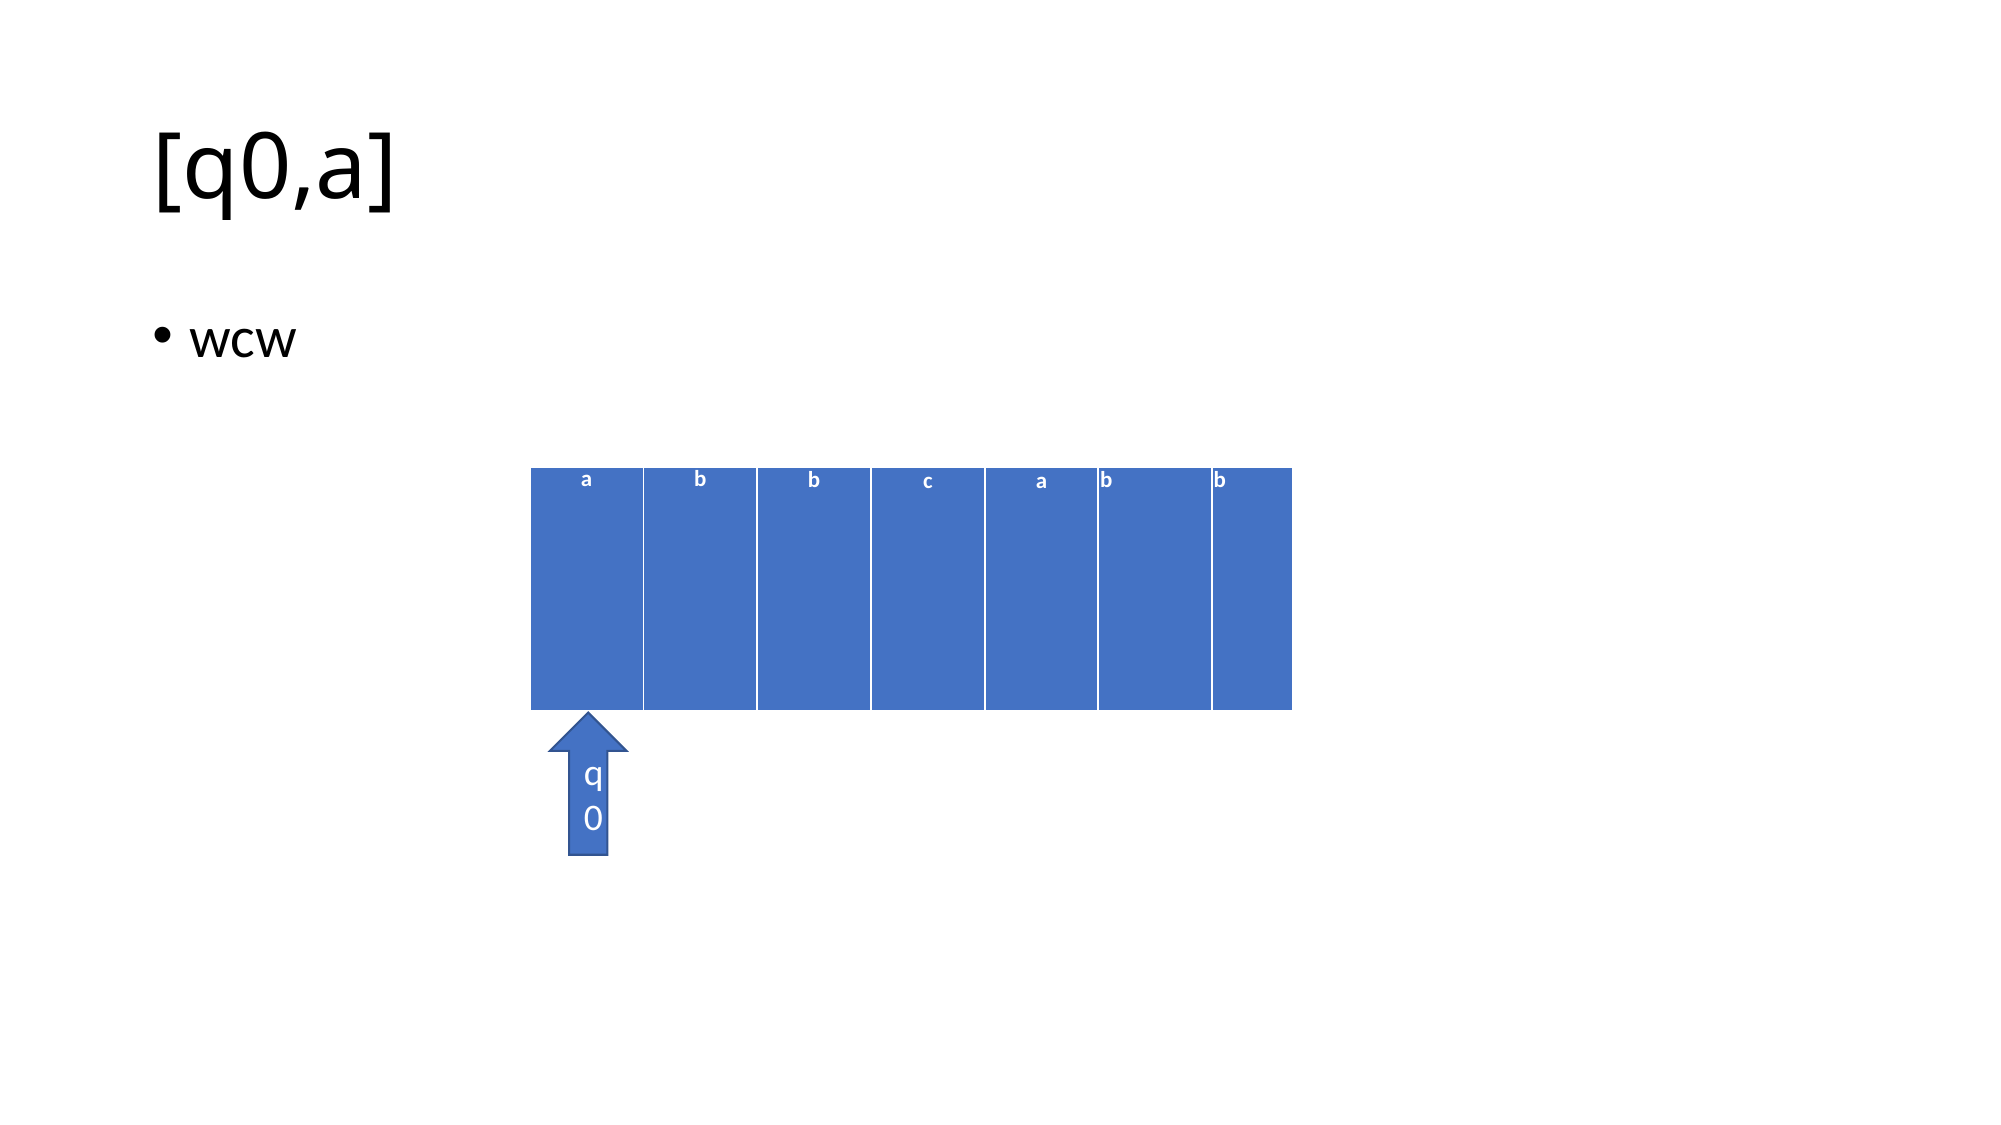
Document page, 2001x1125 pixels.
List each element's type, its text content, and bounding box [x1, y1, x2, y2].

table_header b [1213, 468, 1292, 710]
table_header a [531, 468, 643, 710]
table_header b [644, 468, 756, 710]
table_header a [986, 468, 1097, 710]
title [q0,a] [137, 59, 1863, 278]
list wcw [137, 299, 1863, 1014]
table_header b [1099, 468, 1211, 710]
text_box q0 [547, 711, 629, 856]
table_header c [872, 468, 984, 710]
table_header b [758, 468, 870, 710]
